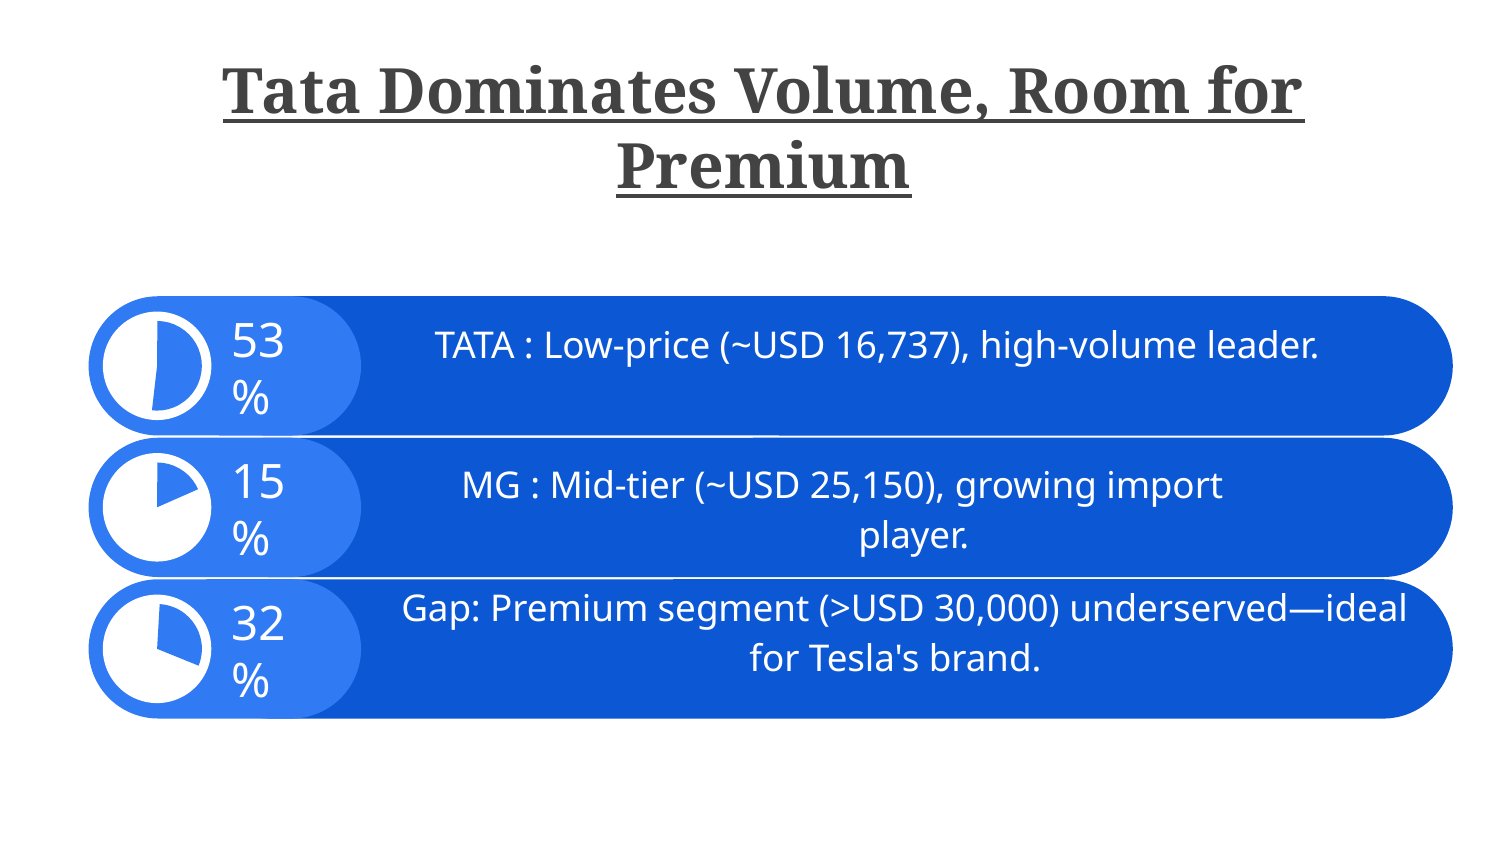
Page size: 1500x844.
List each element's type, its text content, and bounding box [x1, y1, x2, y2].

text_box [88, 442, 1453, 600]
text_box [88, 295, 1453, 436]
text_box Tata Dominates Volume, Room for Premium [88, 36, 1439, 217]
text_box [88, 608, 1453, 738]
